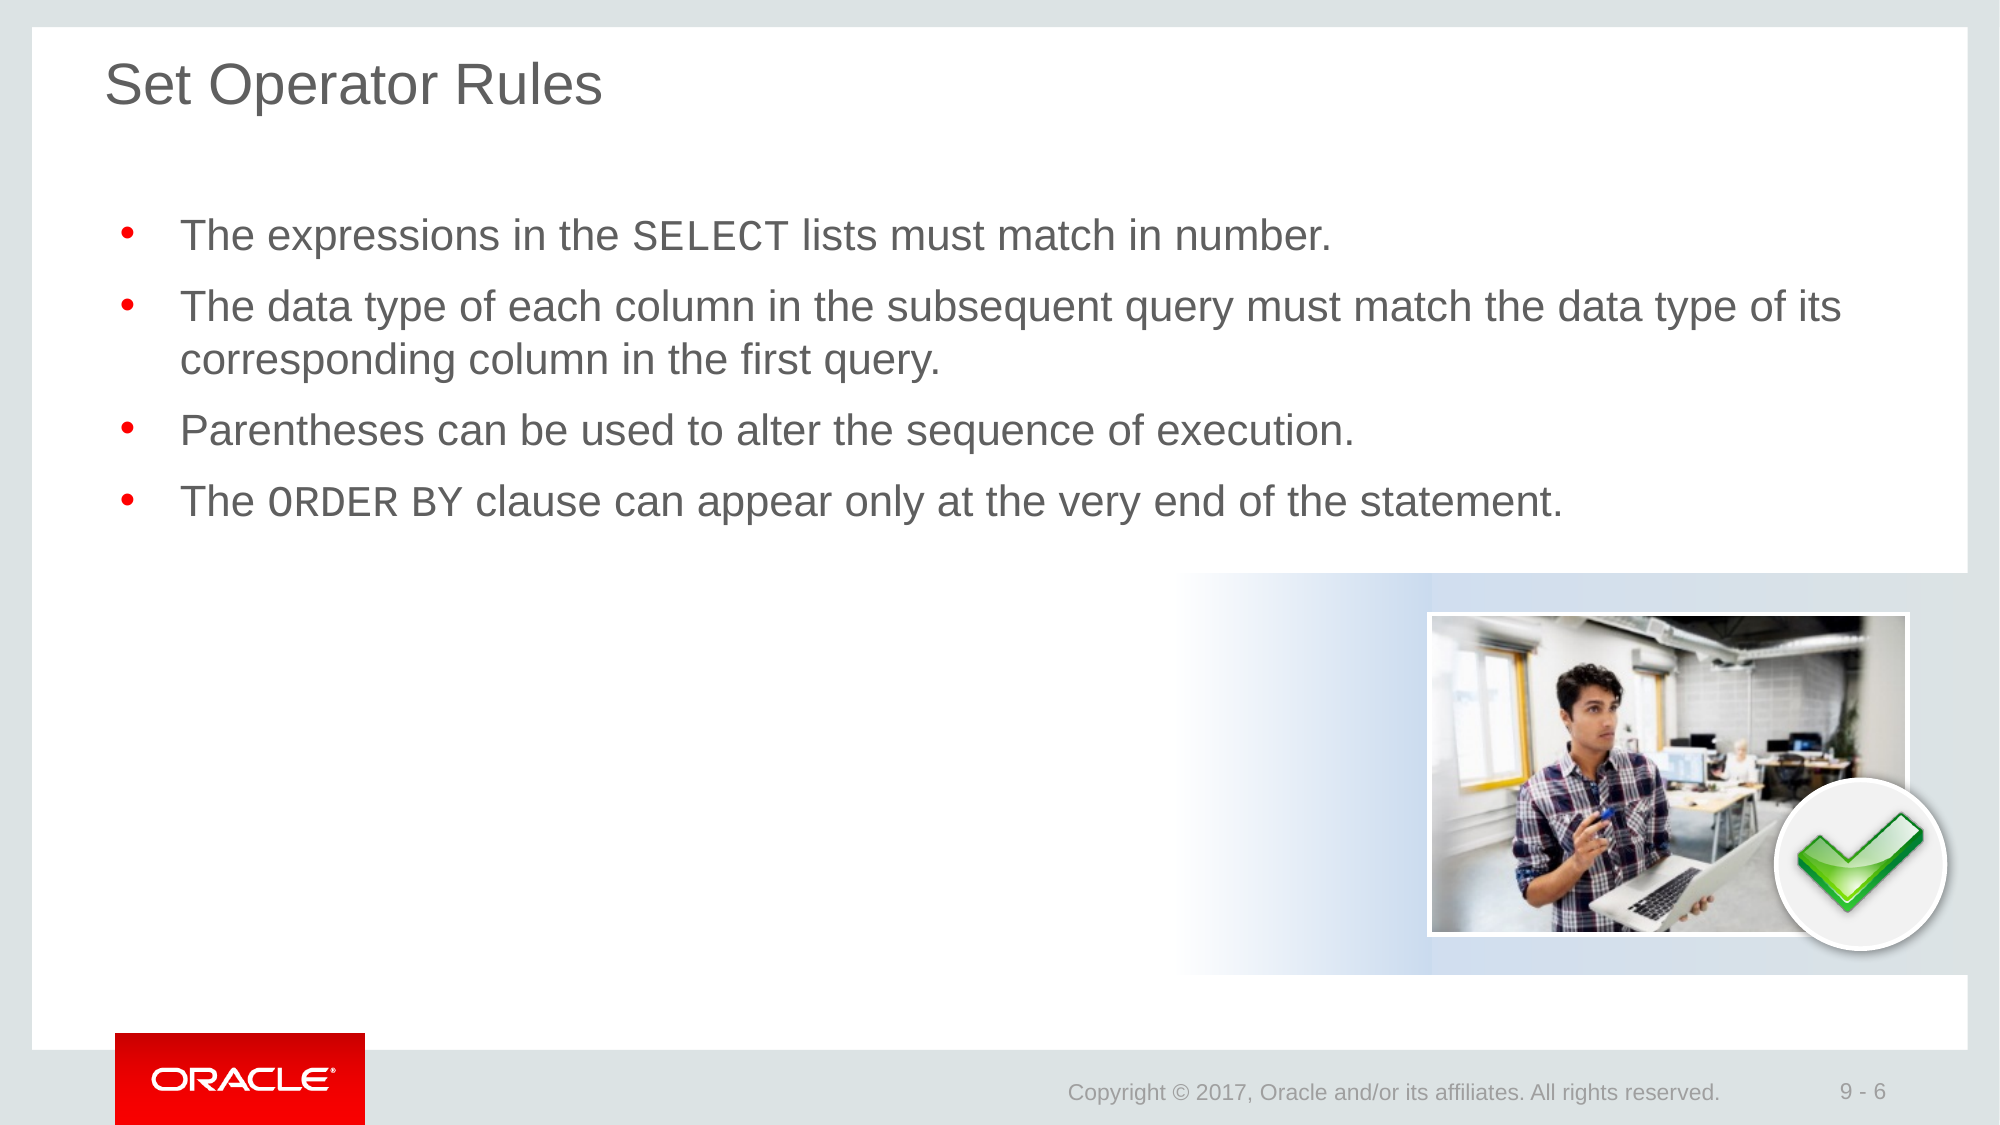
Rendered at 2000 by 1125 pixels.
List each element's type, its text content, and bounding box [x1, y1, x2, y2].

title Set Operator Rules [101, 43, 1898, 188]
picture [1431, 615, 1906, 933]
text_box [1174, 573, 1974, 976]
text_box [1775, 779, 1946, 949]
list The expressions in the SELECT lists must match in number. The data type of each column in the subsequent query must match the data type of its corresponding column in the first query. Parentheses can be used to alter the sequence of execution. The ORDER BY clause can appear only at the very end of the statement. [101, 203, 1898, 532]
picture [115, 1033, 365, 1125]
